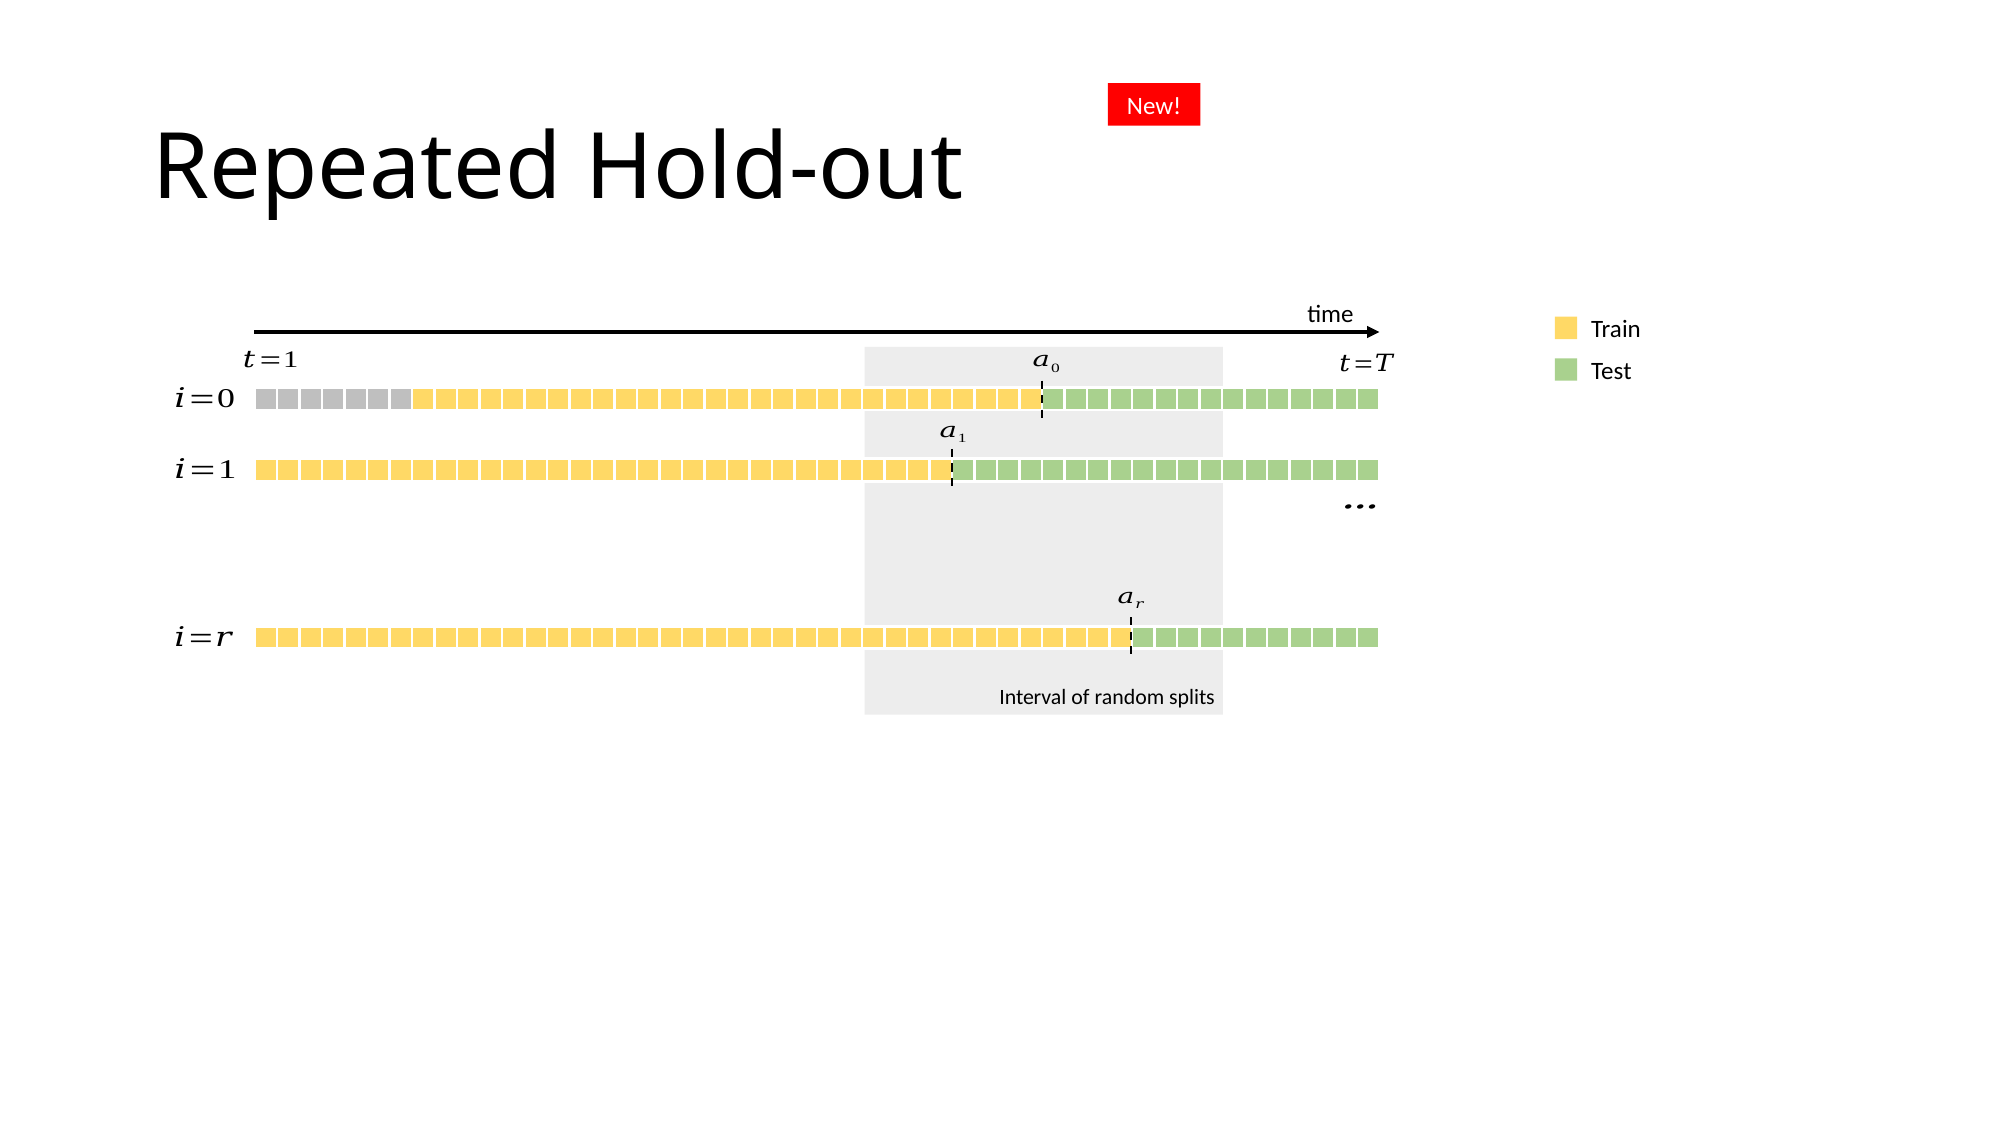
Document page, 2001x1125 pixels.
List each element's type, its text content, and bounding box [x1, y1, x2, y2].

table_header [548, 460, 568, 480]
table_header [1178, 389, 1198, 409]
table_header [706, 389, 726, 409]
table_header [301, 628, 321, 647]
table_header [976, 628, 996, 647]
table_header [998, 389, 1018, 409]
table_header [908, 628, 928, 647]
table_header [436, 460, 456, 480]
table_header [751, 628, 771, 647]
table_header [1066, 389, 1086, 409]
table_header [1223, 389, 1243, 409]
text_box [863, 650, 1224, 716]
table_header [953, 628, 973, 647]
table_header [1291, 628, 1311, 647]
text_box Test [1576, 346, 1647, 392]
table_header [593, 628, 613, 647]
table_header [1043, 460, 1063, 480]
table_header [1268, 389, 1288, 409]
text_box Interval of random splits [984, 675, 1231, 717]
table_header [1111, 389, 1131, 409]
table_header [931, 460, 951, 480]
table_header [796, 628, 816, 647]
table_header [1246, 389, 1266, 409]
table_header [818, 628, 838, 647]
table_header [391, 628, 411, 647]
table_header [1358, 628, 1378, 647]
table_header [796, 389, 816, 409]
text_box [1554, 316, 1578, 340]
table_header [1268, 460, 1288, 480]
table_header [1178, 460, 1198, 480]
table_header [1291, 460, 1311, 480]
table_header [841, 460, 861, 480]
table_header [526, 628, 546, 647]
table_header [886, 389, 906, 409]
table_header [458, 628, 478, 647]
table_header [931, 389, 951, 409]
table_header [1021, 628, 1041, 647]
text_box [1554, 357, 1578, 382]
table_header [661, 460, 681, 480]
table_header [278, 628, 298, 647]
table_header [413, 460, 433, 480]
table_header [1291, 389, 1311, 409]
table_header [1246, 628, 1266, 647]
table_header [908, 389, 928, 409]
table_header [773, 460, 793, 480]
table_header [616, 628, 636, 647]
table_header [1133, 460, 1153, 480]
table_header [728, 389, 748, 409]
table_header [638, 628, 658, 647]
table_header [1268, 628, 1288, 647]
table_header [1043, 628, 1063, 647]
table_header [728, 628, 748, 647]
table_header [503, 389, 523, 409]
table_header [1201, 389, 1221, 409]
table_header [1178, 628, 1198, 647]
table_header [1088, 460, 1108, 480]
table_header [1156, 628, 1176, 647]
table_header [503, 460, 523, 480]
table_header [368, 460, 388, 480]
table_header [1021, 460, 1041, 480]
table_header [503, 628, 523, 647]
table_header [301, 460, 321, 480]
table_header [368, 628, 388, 647]
table_header [1358, 460, 1378, 480]
table_header [661, 389, 681, 409]
table_header [863, 628, 883, 647]
text_box New! [1107, 82, 1201, 127]
table_header [346, 389, 366, 409]
table_header [301, 389, 321, 409]
table_header [526, 389, 546, 409]
table_header [841, 628, 861, 647]
table_header [953, 389, 973, 409]
text_box time [1292, 290, 1369, 331]
table_header [886, 628, 906, 647]
table_header [256, 389, 276, 409]
table_header [593, 389, 613, 409]
table_header [796, 460, 816, 480]
table_header [458, 460, 478, 480]
table_header [323, 628, 343, 647]
table_header [1358, 389, 1378, 409]
table_header [1156, 460, 1176, 480]
table_header [1336, 460, 1356, 480]
table_header [346, 460, 366, 480]
table_header [683, 389, 703, 409]
table_header [391, 389, 411, 409]
table_header [998, 628, 1018, 647]
table_header [278, 460, 298, 480]
table_header [278, 389, 298, 409]
table_header [1201, 628, 1221, 647]
table_header [323, 460, 343, 480]
table_header [863, 389, 883, 409]
table_header [571, 389, 591, 409]
table_header [841, 389, 861, 409]
text_box [863, 483, 1224, 625]
table_header [638, 460, 658, 480]
table_header [458, 389, 478, 409]
table_header [1336, 628, 1356, 647]
table_header [436, 628, 456, 647]
table_header [256, 460, 276, 480]
table_header [436, 389, 456, 409]
table_header [1223, 628, 1243, 647]
table_header [323, 389, 343, 409]
table_header [256, 628, 276, 647]
table_header [346, 628, 366, 647]
table_header [1111, 460, 1131, 480]
table_header [1223, 460, 1243, 480]
table_header [751, 460, 771, 480]
table_header [953, 460, 973, 480]
table_header [773, 389, 793, 409]
table_header [1021, 389, 1041, 409]
table_header [998, 460, 1018, 480]
table_header [1066, 628, 1086, 647]
table_header [1156, 389, 1176, 409]
table_header [818, 389, 838, 409]
table_header [1133, 628, 1153, 647]
title Repeated Hold-out [137, 59, 1863, 278]
table_header [481, 628, 501, 647]
table_header [413, 389, 433, 409]
table_header [683, 460, 703, 480]
text_box [863, 346, 1224, 386]
table_header [548, 389, 568, 409]
table_header [931, 628, 951, 647]
table_header [368, 389, 388, 409]
table_header [728, 460, 748, 480]
table_header [1088, 628, 1108, 647]
table_header [1043, 389, 1063, 409]
table_header [481, 460, 501, 480]
table_header [526, 460, 546, 480]
text_box [863, 411, 1224, 457]
table_header [391, 460, 411, 480]
table_header [1111, 628, 1131, 647]
table_header [1133, 389, 1153, 409]
table_header [661, 628, 681, 647]
table_header [616, 460, 636, 480]
table_header [706, 460, 726, 480]
table_header [1088, 389, 1108, 409]
table_header [593, 460, 613, 480]
table_header [976, 389, 996, 409]
table_header [1246, 460, 1266, 480]
table_header [1313, 460, 1333, 480]
table_header [571, 460, 591, 480]
text_box Train [1576, 305, 1656, 350]
table_header [616, 389, 636, 409]
table_header [908, 460, 928, 480]
table_header [1313, 628, 1333, 647]
table_header [1313, 389, 1333, 409]
table_header [863, 460, 883, 480]
table_header [886, 460, 906, 480]
table_header [571, 628, 591, 647]
table_header [548, 628, 568, 647]
table_header [751, 389, 771, 409]
table_header [706, 628, 726, 647]
table_header [683, 628, 703, 647]
table_header [773, 628, 793, 647]
table_header [481, 389, 501, 409]
table_header [1201, 460, 1221, 480]
table_header [638, 389, 658, 409]
table_header [1066, 460, 1086, 480]
table_header [413, 628, 433, 647]
table_header [1336, 389, 1356, 409]
table_header [818, 460, 838, 480]
table_header [976, 460, 996, 480]
